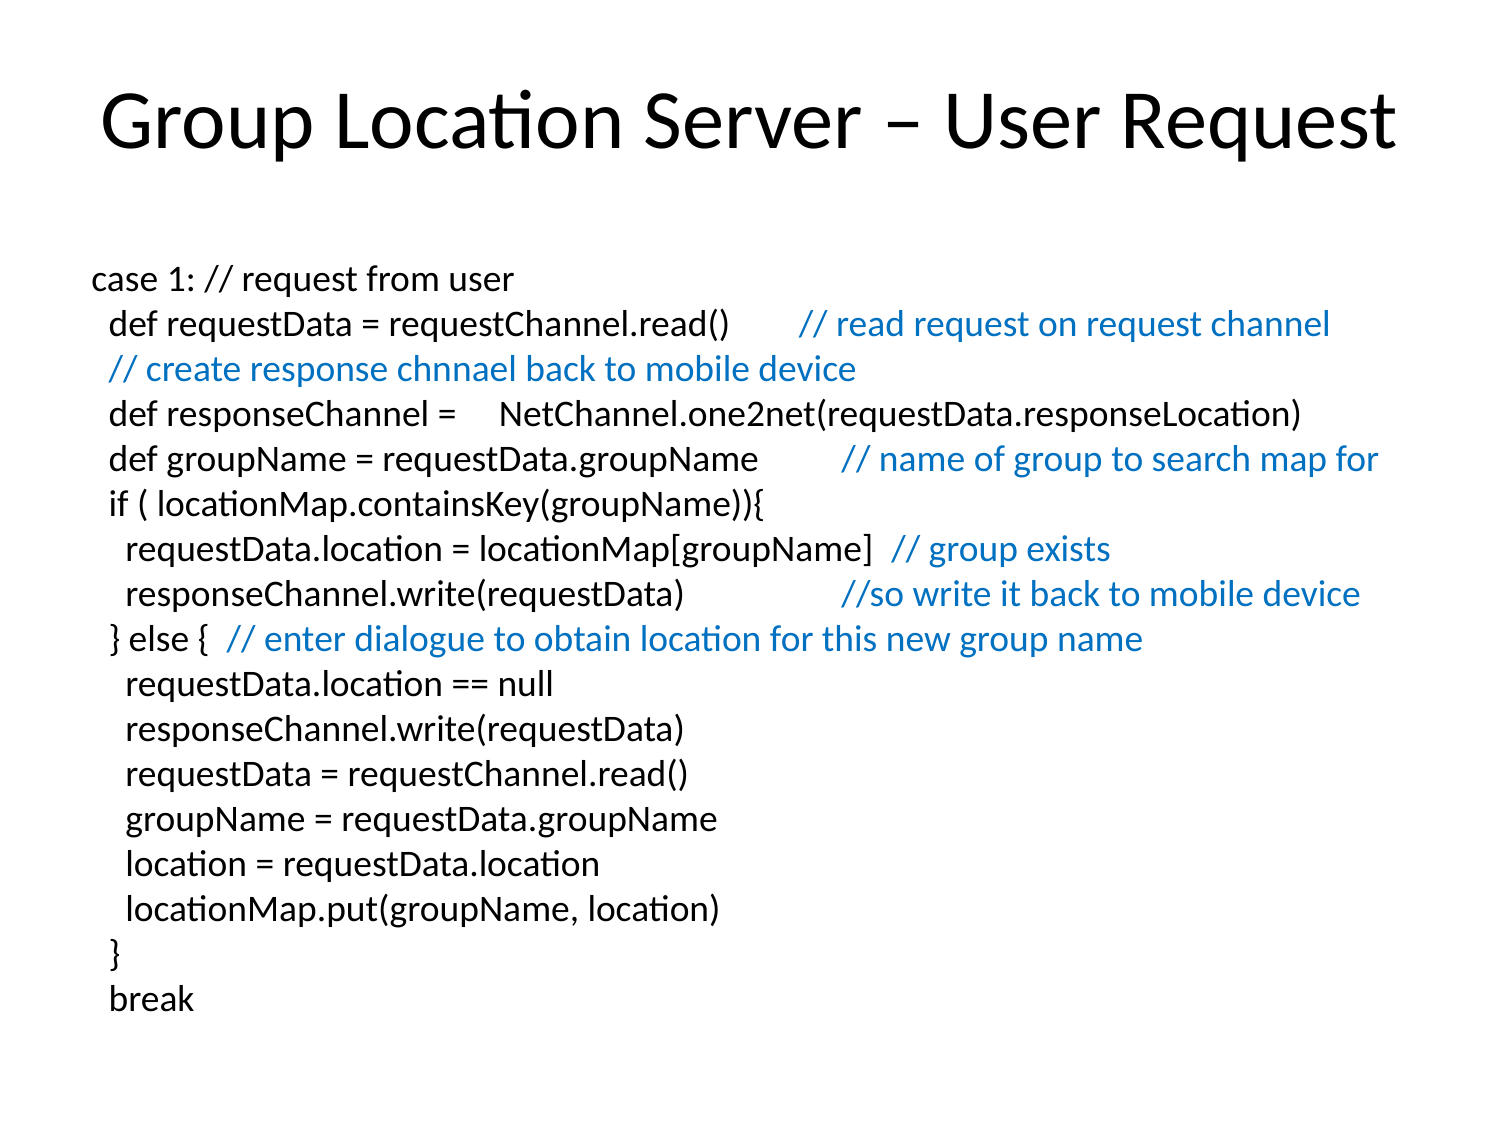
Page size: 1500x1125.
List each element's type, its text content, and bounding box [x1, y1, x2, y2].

text_box case 1: // request from user def requestData = requestChannel.read() // read request on request channel // create response chnnael back to mobile device def responseChannel = NetChannel.one2net(requestData.responseLocation) def groupName = requestData.groupName // name of group to search map for if ( locationMap.containsKey(groupName)){ requestData.location = locationMap[groupName] // group exists responseChannel.write(requestData) //so write it back to mobile device } else { // enter dialogue to obtain location for this new group name requestData.location == null responseChannel.write(requestData) requestData = requestChannel.read() groupName = requestData.groupName location = requestData.location locationMap.put(groupName, location) } break [76, 246, 1500, 1026]
title Group Location Server – User Request [75, 45, 1425, 185]
